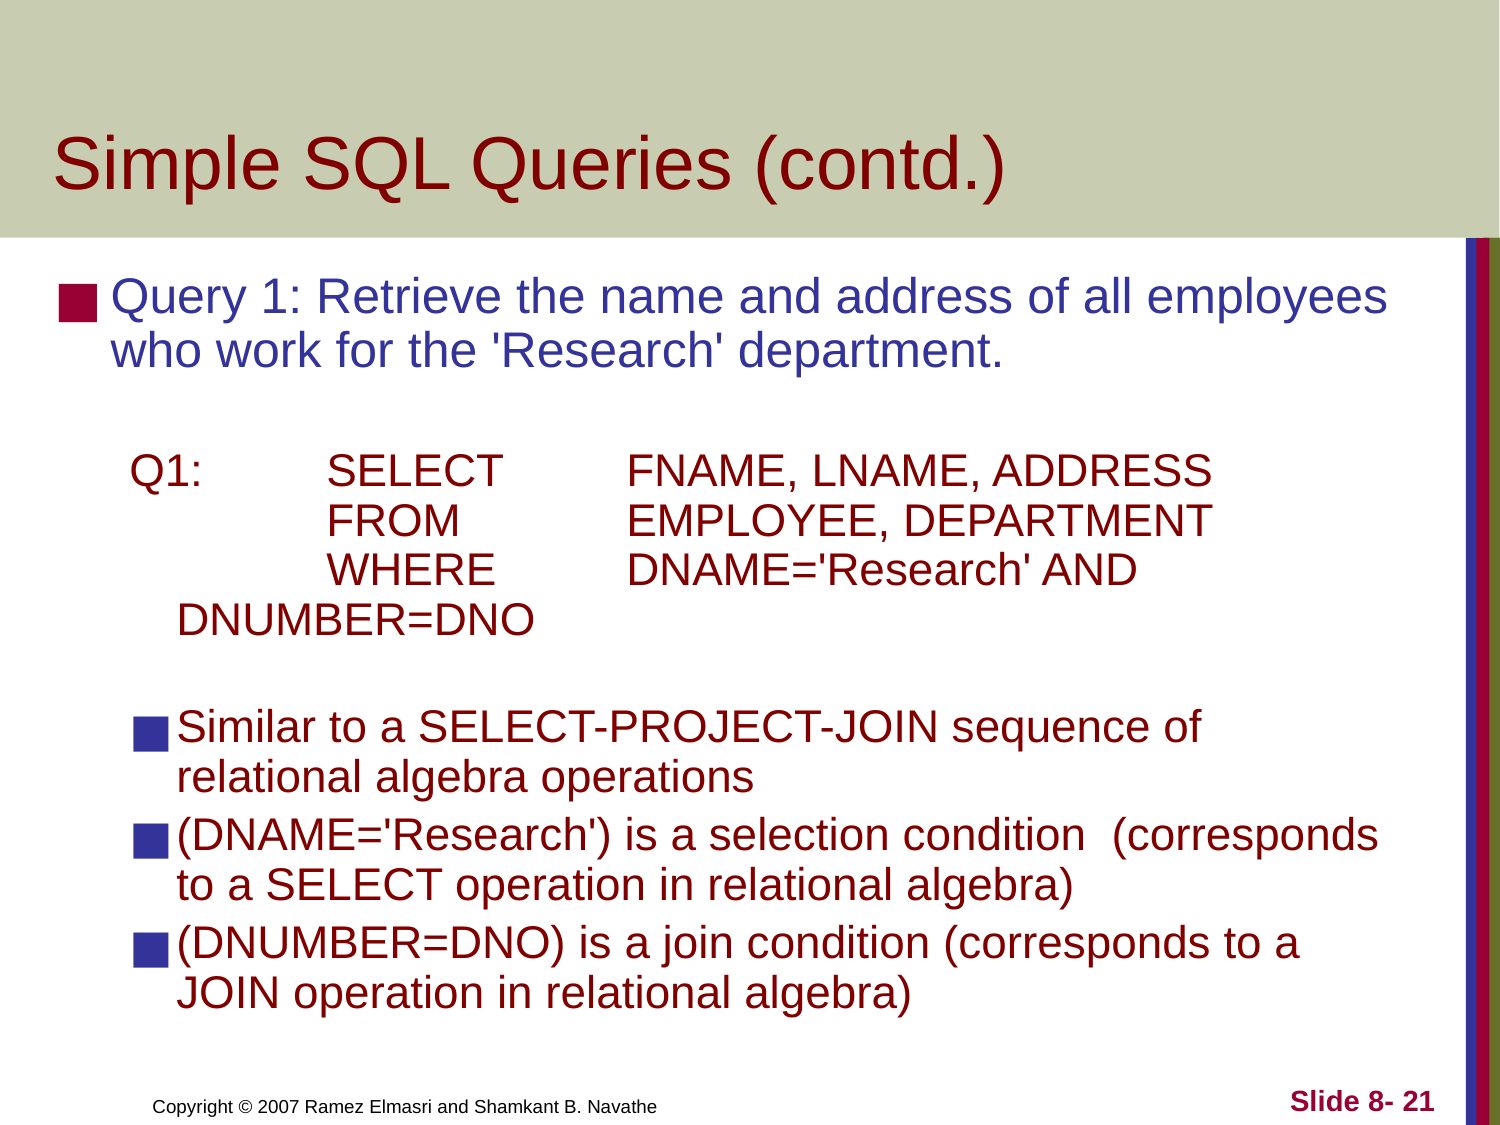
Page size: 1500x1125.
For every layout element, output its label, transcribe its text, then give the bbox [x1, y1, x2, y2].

text_box Slide 8- 21 [1137, 1049, 1450, 1125]
list Query 1: Retrieve the name and address of all employees who work for the 'Research' department. Q1: SELECT FNAME, LNAME, ADDRESS FROM EMPLOYEE, DEPARTMENT WHERE DNAME='Research' AND DNUMBER=DNO Similar to a SELECT-PROJECT-JOIN sequence of relational algebra operations (DNAME='Research') is a selection condition (corresponds to a SELECT operation in relational algebra) (DNUMBER=DNO) is a join condition (corresponds to a JOIN operation in relational algebra) [39, 262, 1400, 1013]
title Simple SQL Queries (contd.) [37, 49, 1317, 213]
